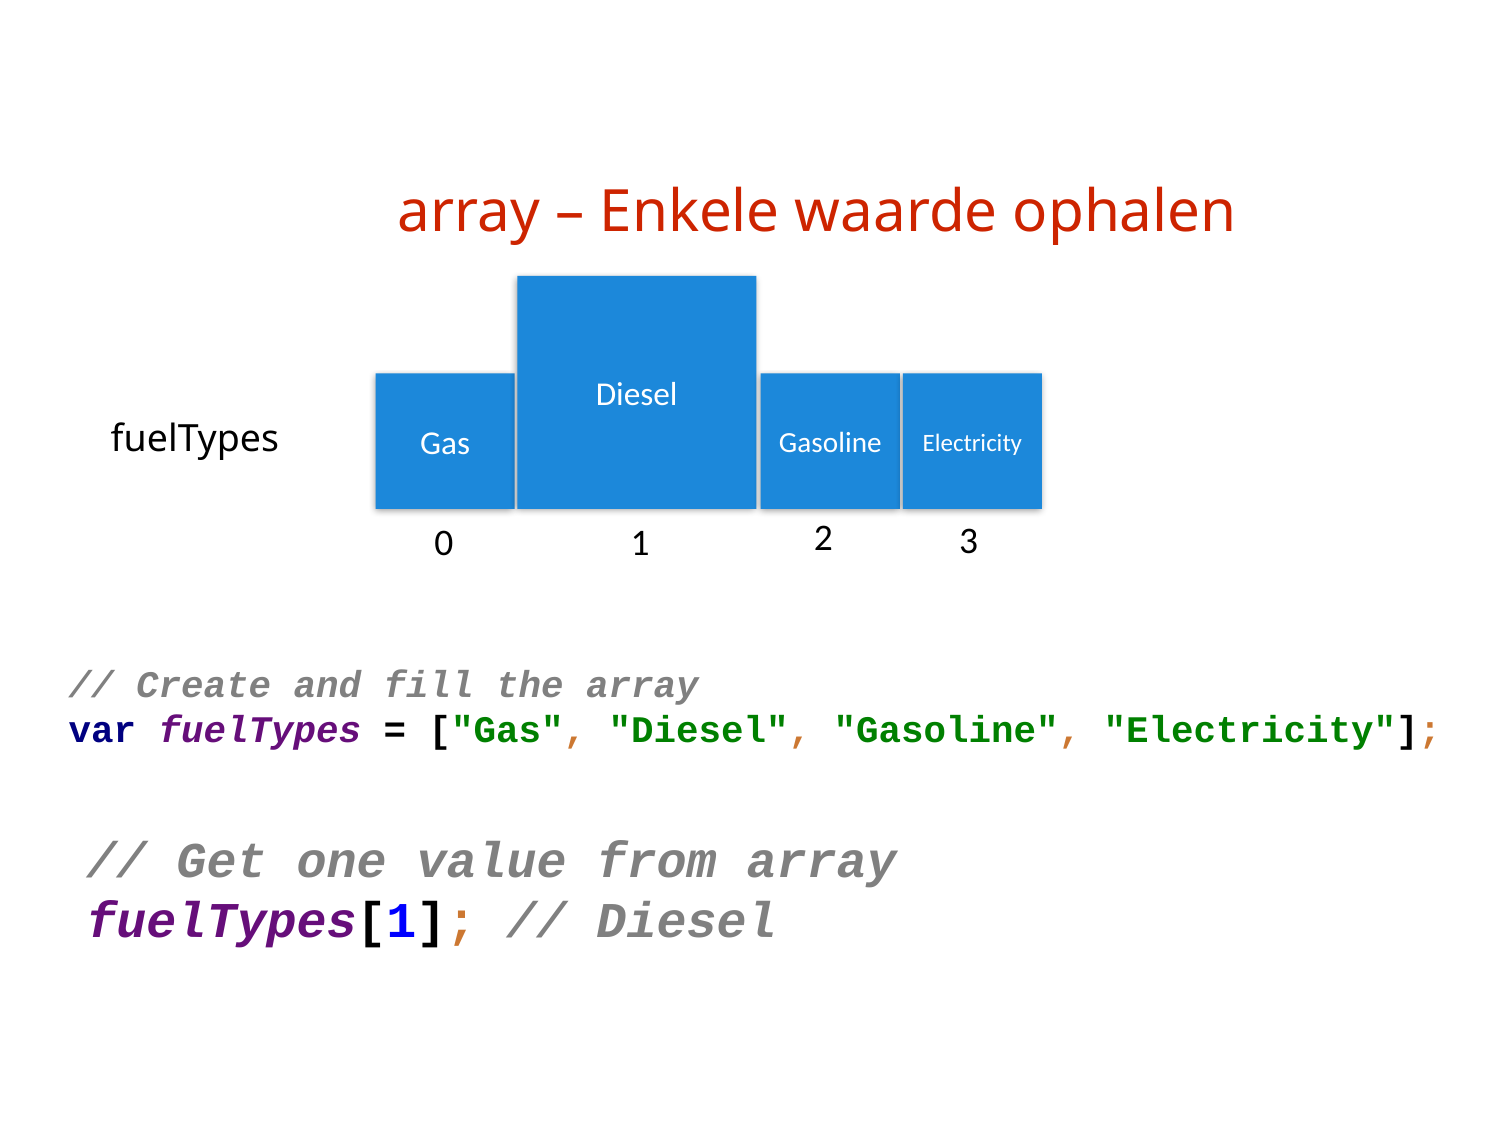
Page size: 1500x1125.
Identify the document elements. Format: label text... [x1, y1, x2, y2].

text_box Gas [374, 371, 511, 511]
text_box // Get one value from array fuelTypes[1]; // Diesel [71, 819, 912, 955]
text_box fuelTypes [95, 406, 295, 467]
text_box Diesel [515, 274, 758, 511]
text_box 0 [419, 511, 469, 571]
text_box 3 [944, 508, 994, 569]
text_box 2 [799, 505, 848, 566]
text_box 1 [615, 511, 665, 571]
text_box Electricity [901, 371, 1044, 511]
text_box Gasoline [759, 371, 900, 511]
text_box array – Enkele waarde ophalen [383, 165, 1252, 251]
text_box // Create and fill the array var fuelTypes = ["Gas", "Diesel", "Gasoline", "Electricity"]; [53, 652, 1479, 758]
